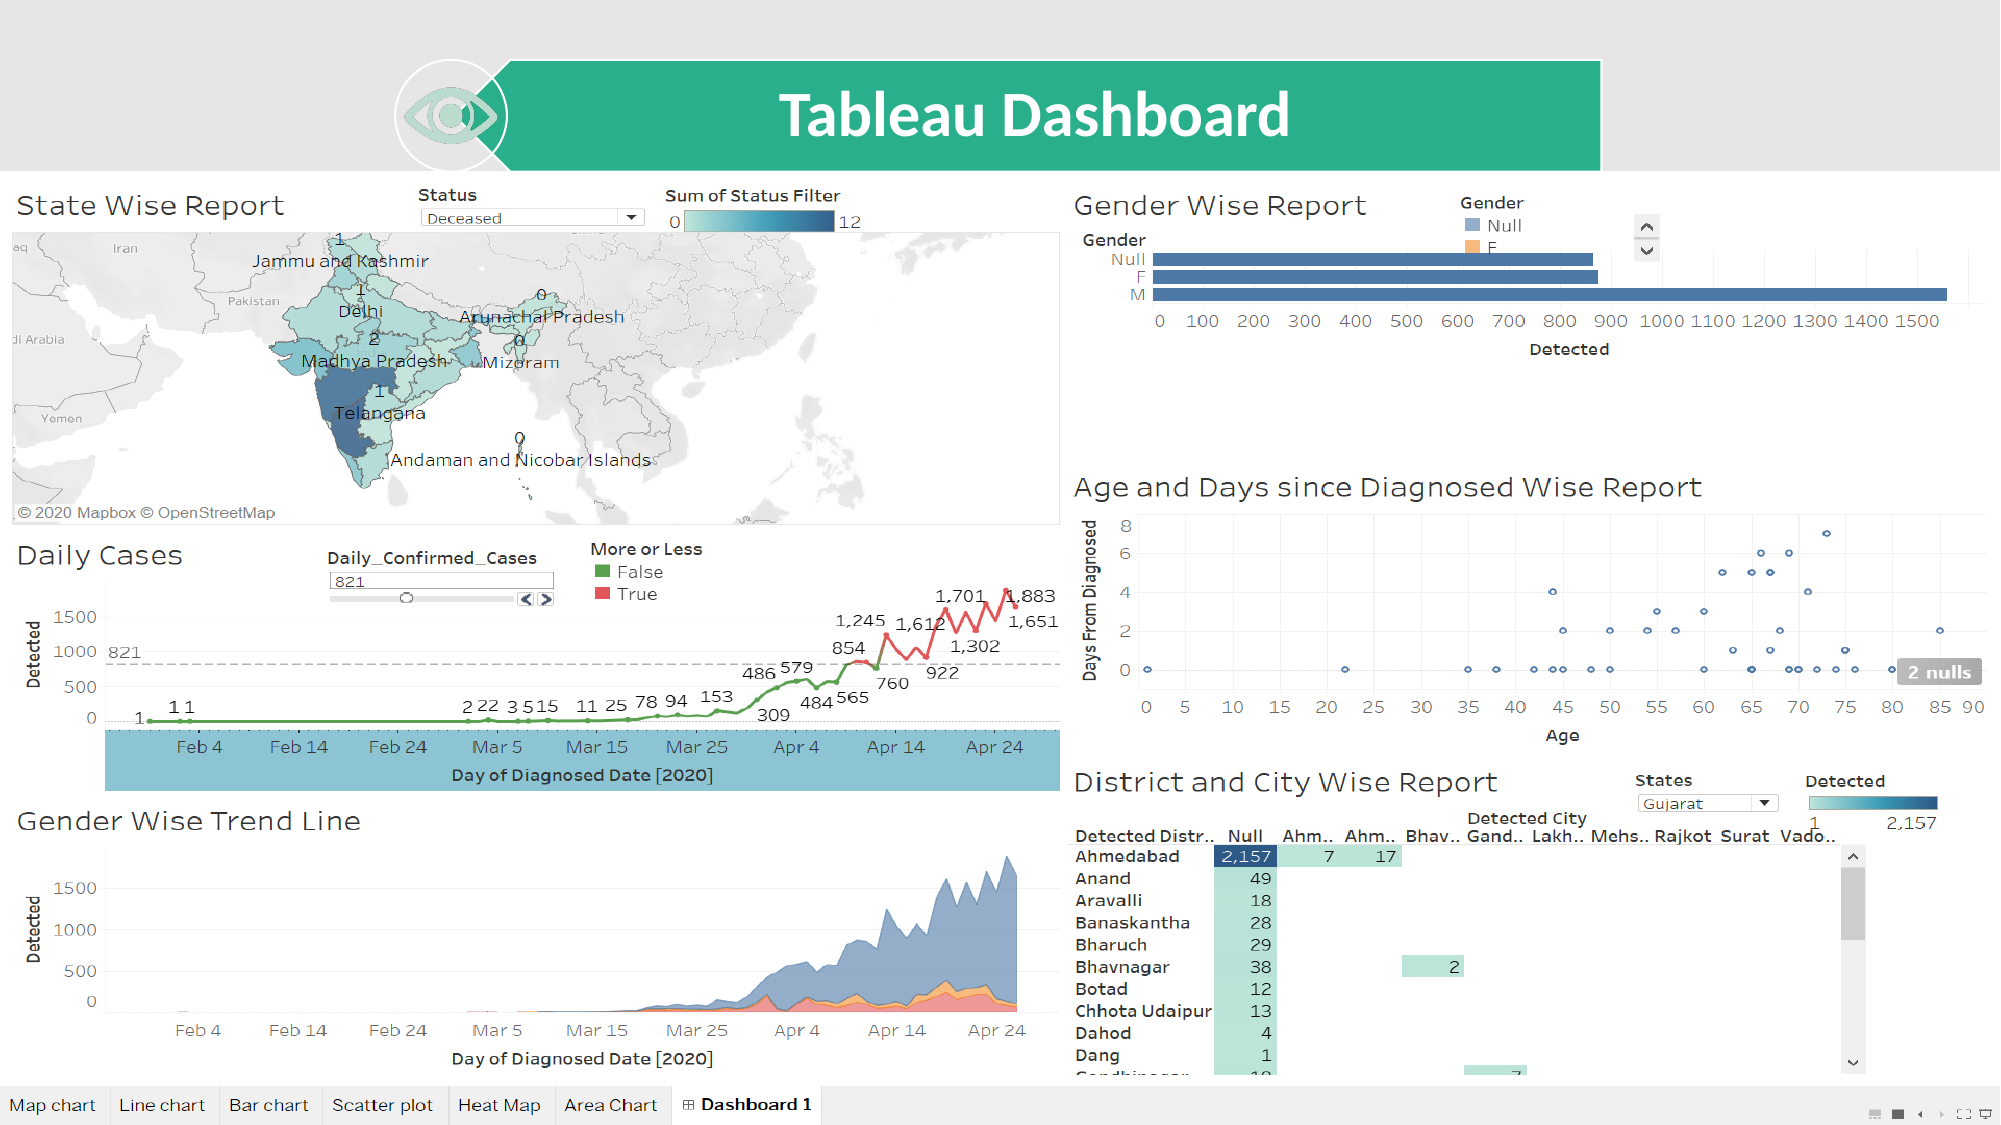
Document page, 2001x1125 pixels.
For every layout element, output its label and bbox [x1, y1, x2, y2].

text_box [137, 59, 1863, 171]
list [0, 171, 2000, 1125]
